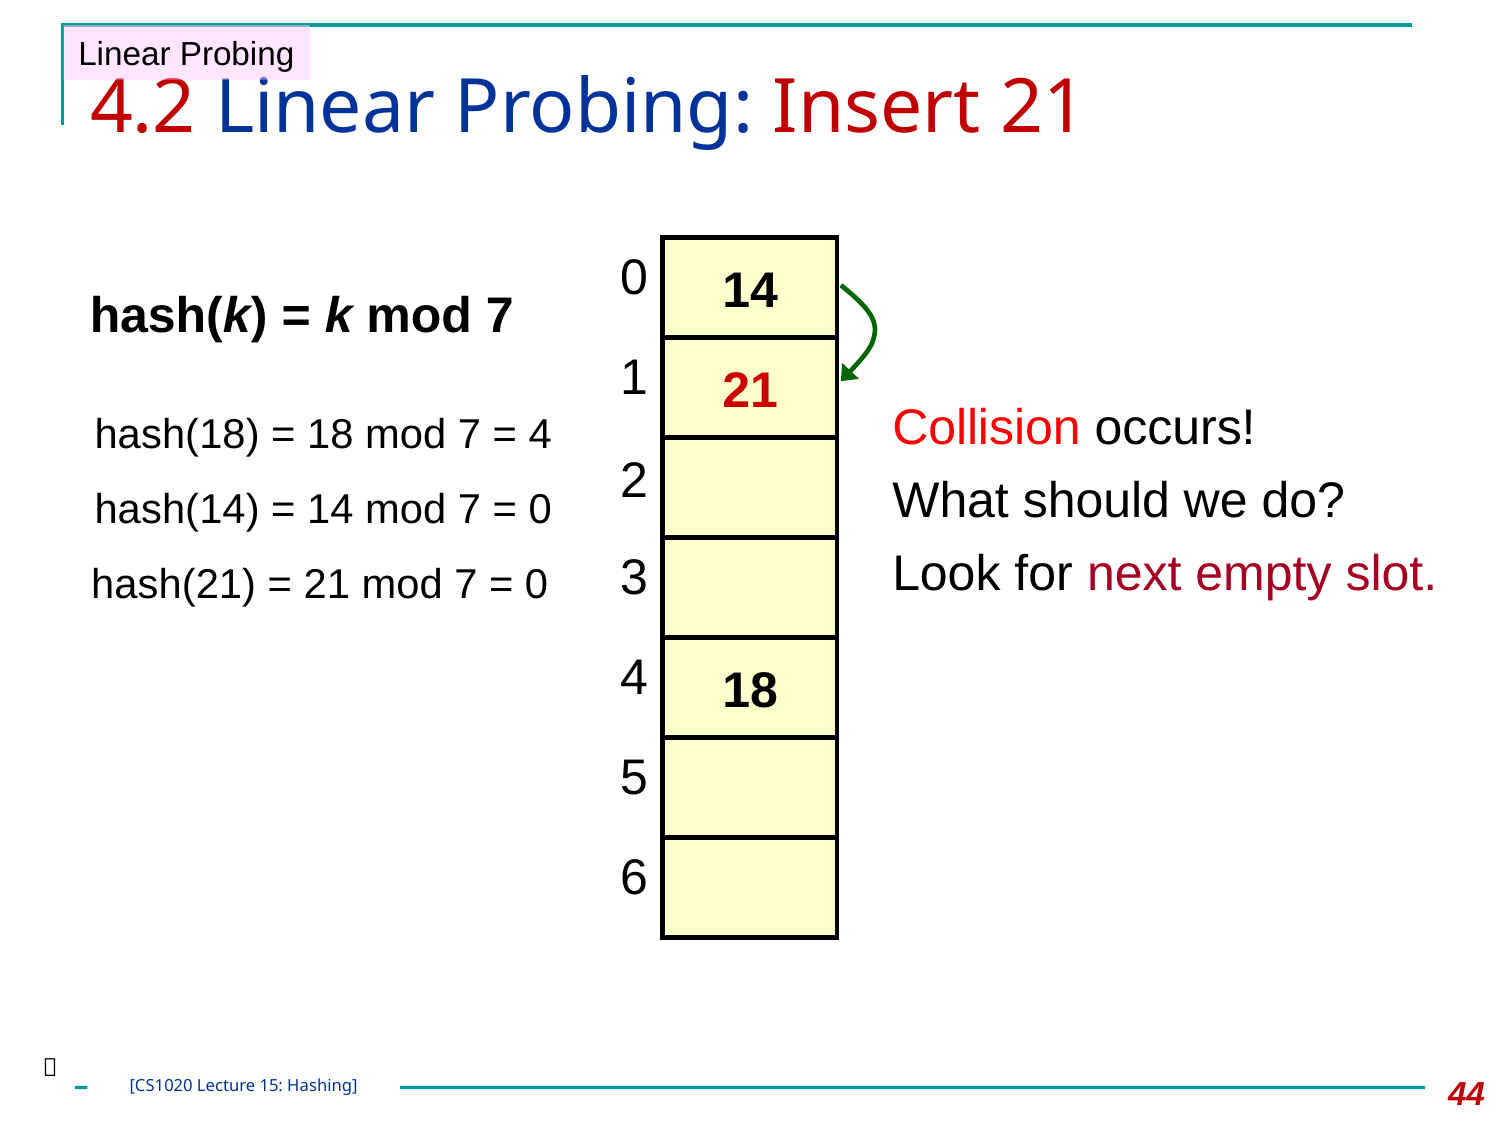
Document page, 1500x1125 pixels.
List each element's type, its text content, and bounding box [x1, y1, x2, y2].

text_box hash(k) = k mod 7 [75, 274, 563, 350]
text_box Collision occurs! What should we do? Look for next empty slot. [877, 387, 1453, 608]
title 4.2 Linear Probing: Insert 21 [74, 49, 1426, 188]
text_box hash(14) = 14 mod 7 = 0 [79, 474, 568, 540]
text_box hash(21) = 21 mod 7 = 0 [76, 549, 564, 615]
text_box Linear Probing [63, 24, 310, 80]
text_box [841, 284, 876, 382]
text_box hash(18) = 18 mod 7 = 4 [79, 399, 568, 465]
text_box [CS1020 Lecture 15: Hashing] [87, 1074, 400, 1100]
slide_number 44 [1400, 1065, 1500, 1125]
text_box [574, 237, 838, 938]
text_box  [24, 1050, 75, 1083]
